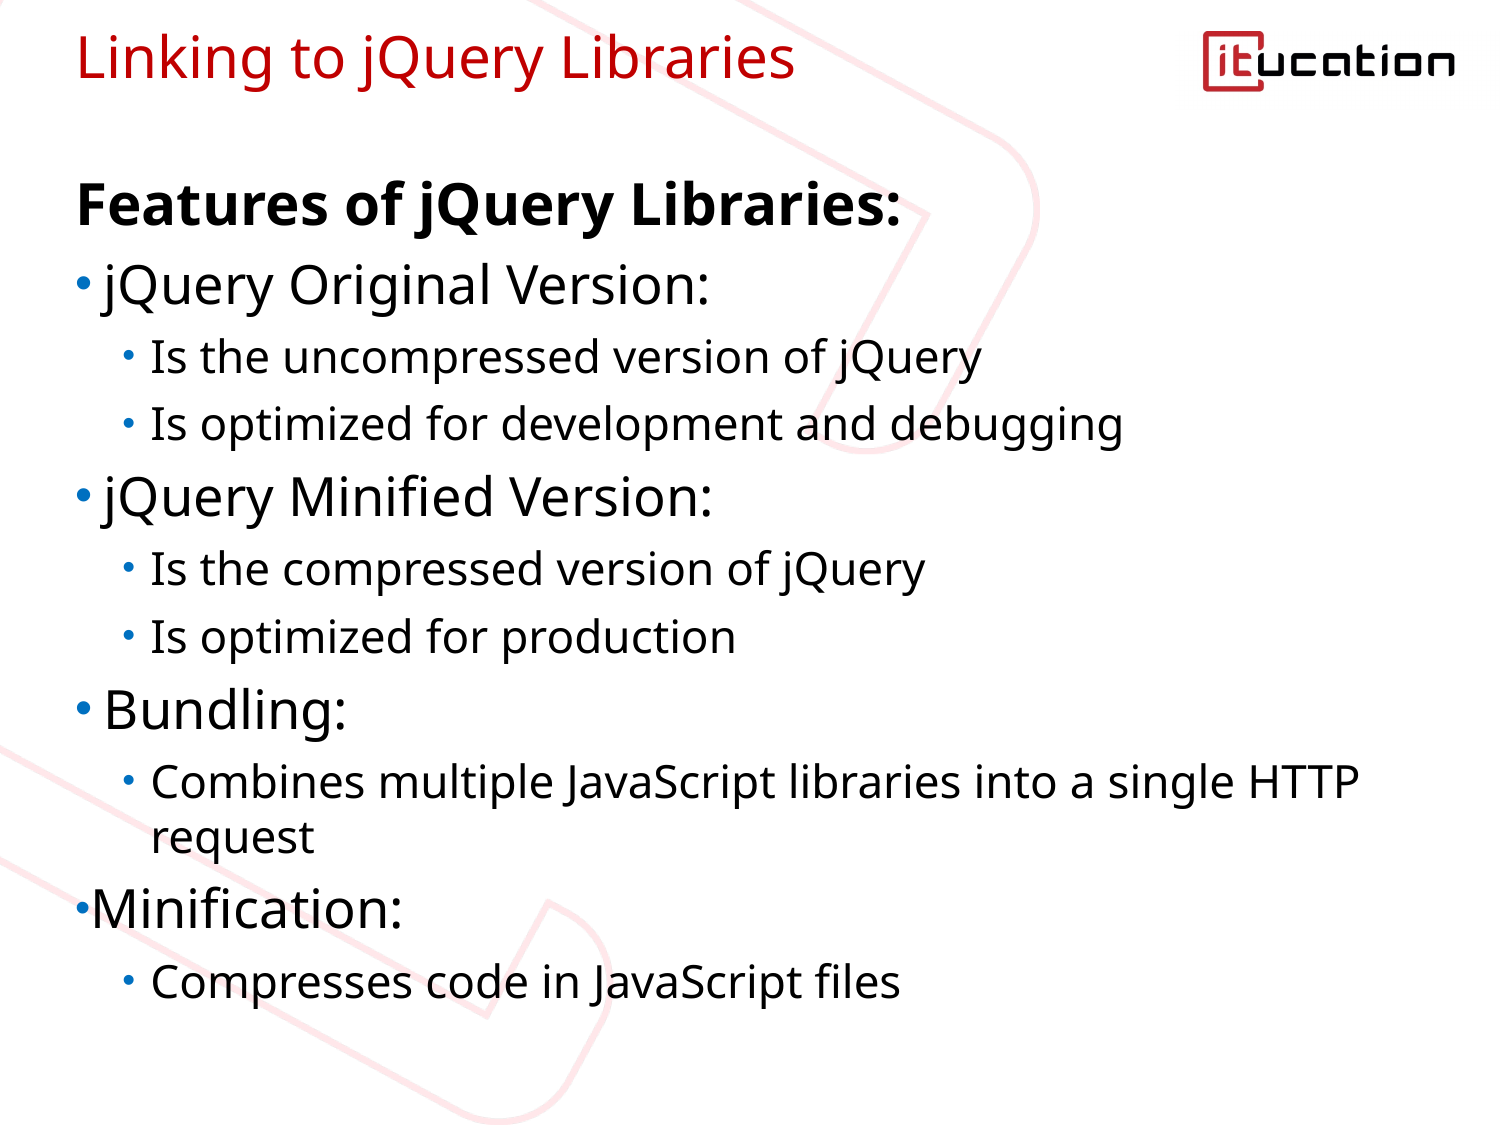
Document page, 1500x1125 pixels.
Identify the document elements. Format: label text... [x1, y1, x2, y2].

picture [1186, 31, 1500, 110]
title Linking to jQuery Libraries [75, 0, 1186, 122]
text_box Features of jQuery Libraries: jQuery Original Version: Is the uncompressed version of jQuery Is optimized for development and debugging jQuery Minified Version: Is the compressed version of jQuery Is optimized for production Bundling: Combines multiple JavaScript libraries into a single HTTP request Minification: Compresses code in JavaScript files [75, 167, 1408, 1012]
